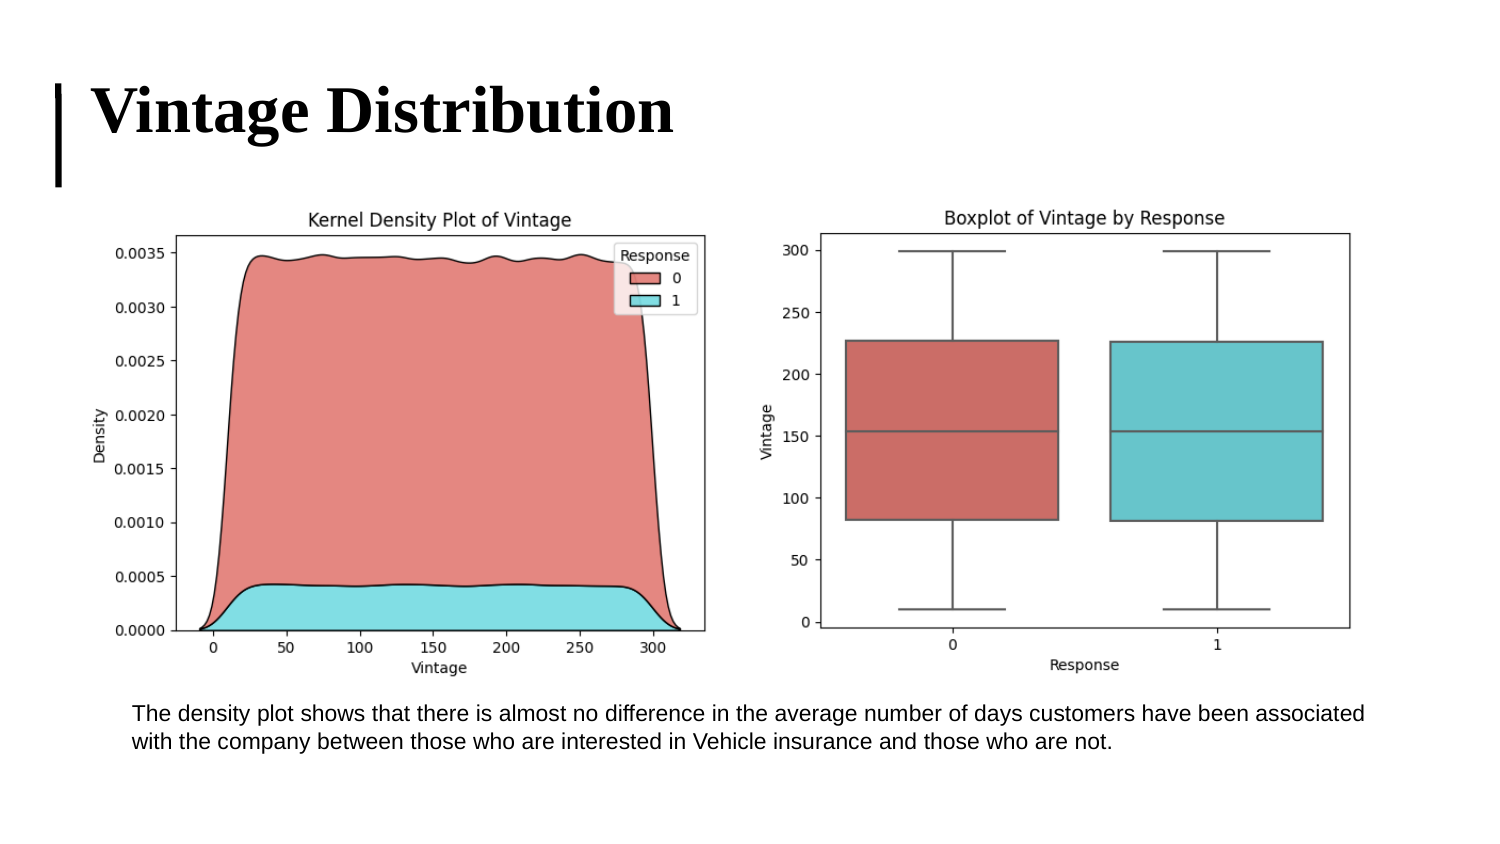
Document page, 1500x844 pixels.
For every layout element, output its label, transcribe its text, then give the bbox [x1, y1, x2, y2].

title Vintage Distribution [75, 35, 1425, 176]
picture [81, 201, 715, 687]
text_box The density plot shows that there is almost no difference in the average number of days customers have been associated with the company between those who are interested in Vehicle insurance and those who are not. [117, 691, 1407, 761]
picture [749, 198, 1359, 685]
